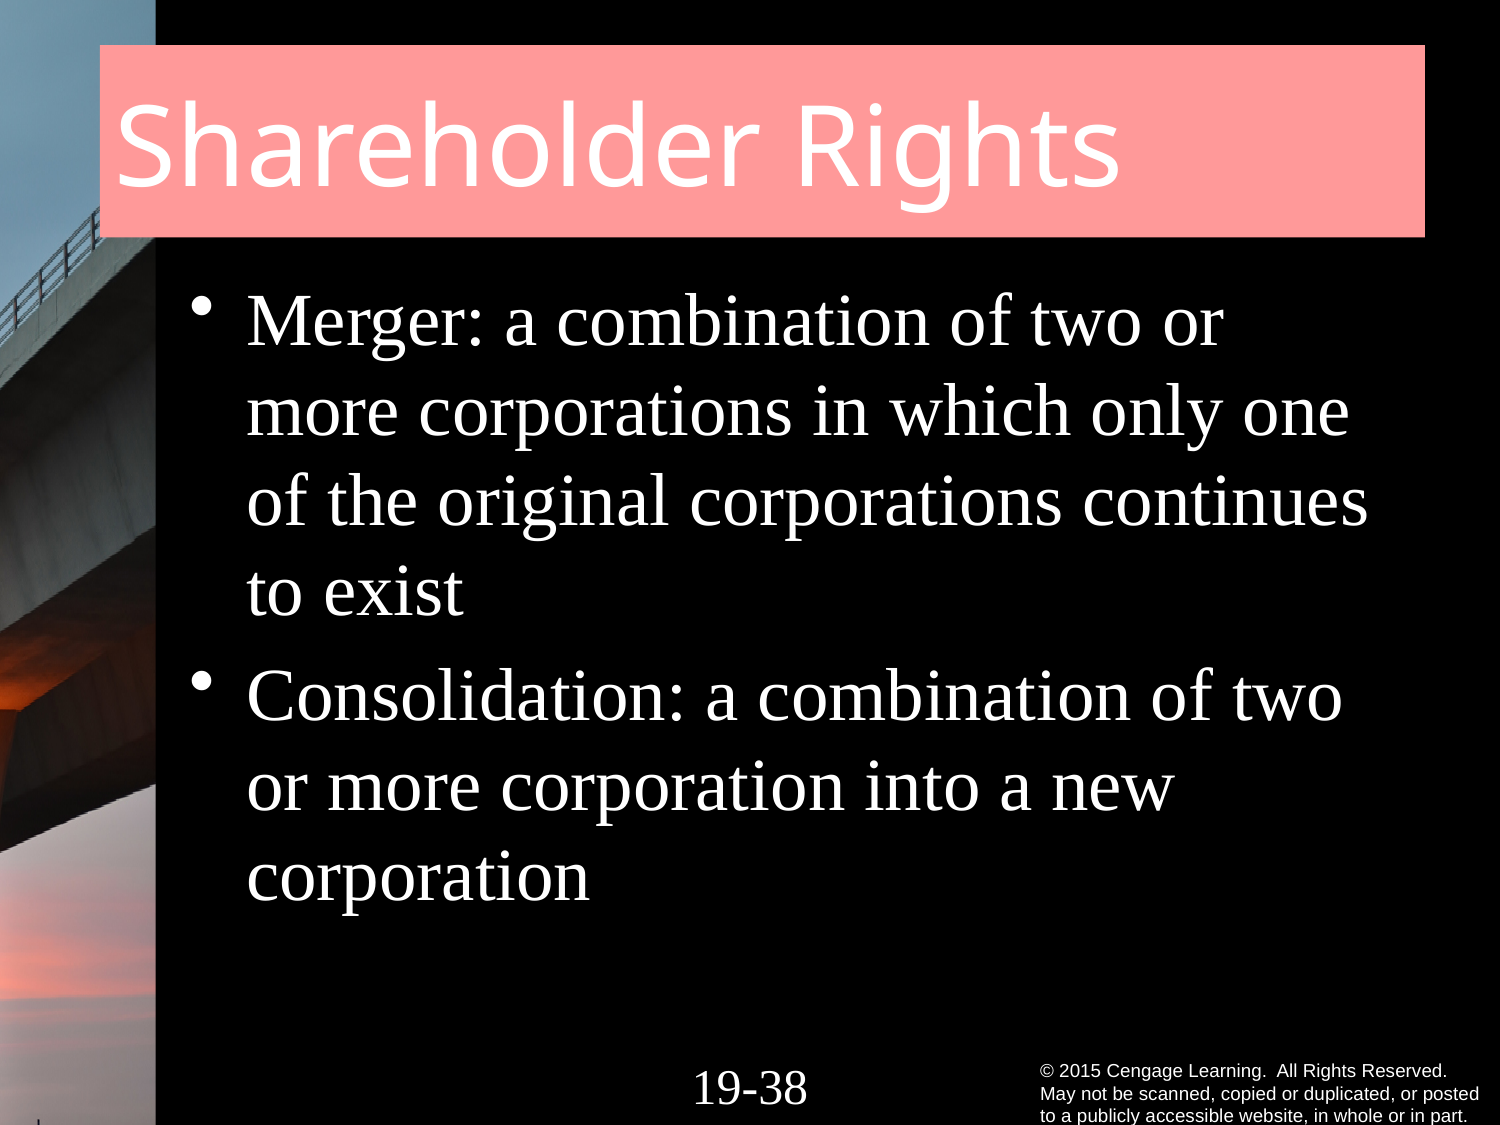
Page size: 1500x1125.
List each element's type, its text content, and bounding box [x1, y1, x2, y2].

list Merger: a combination of two or more corporations in which only one of the original corporations continues to exist Consolidation: a combination of two or more corporation into a new corporation [174, 262, 1413, 1000]
picture [0, 0, 155, 1125]
title Shareholder Rights [99, 44, 1426, 238]
slide_number 19-37 [574, 1046, 926, 1125]
